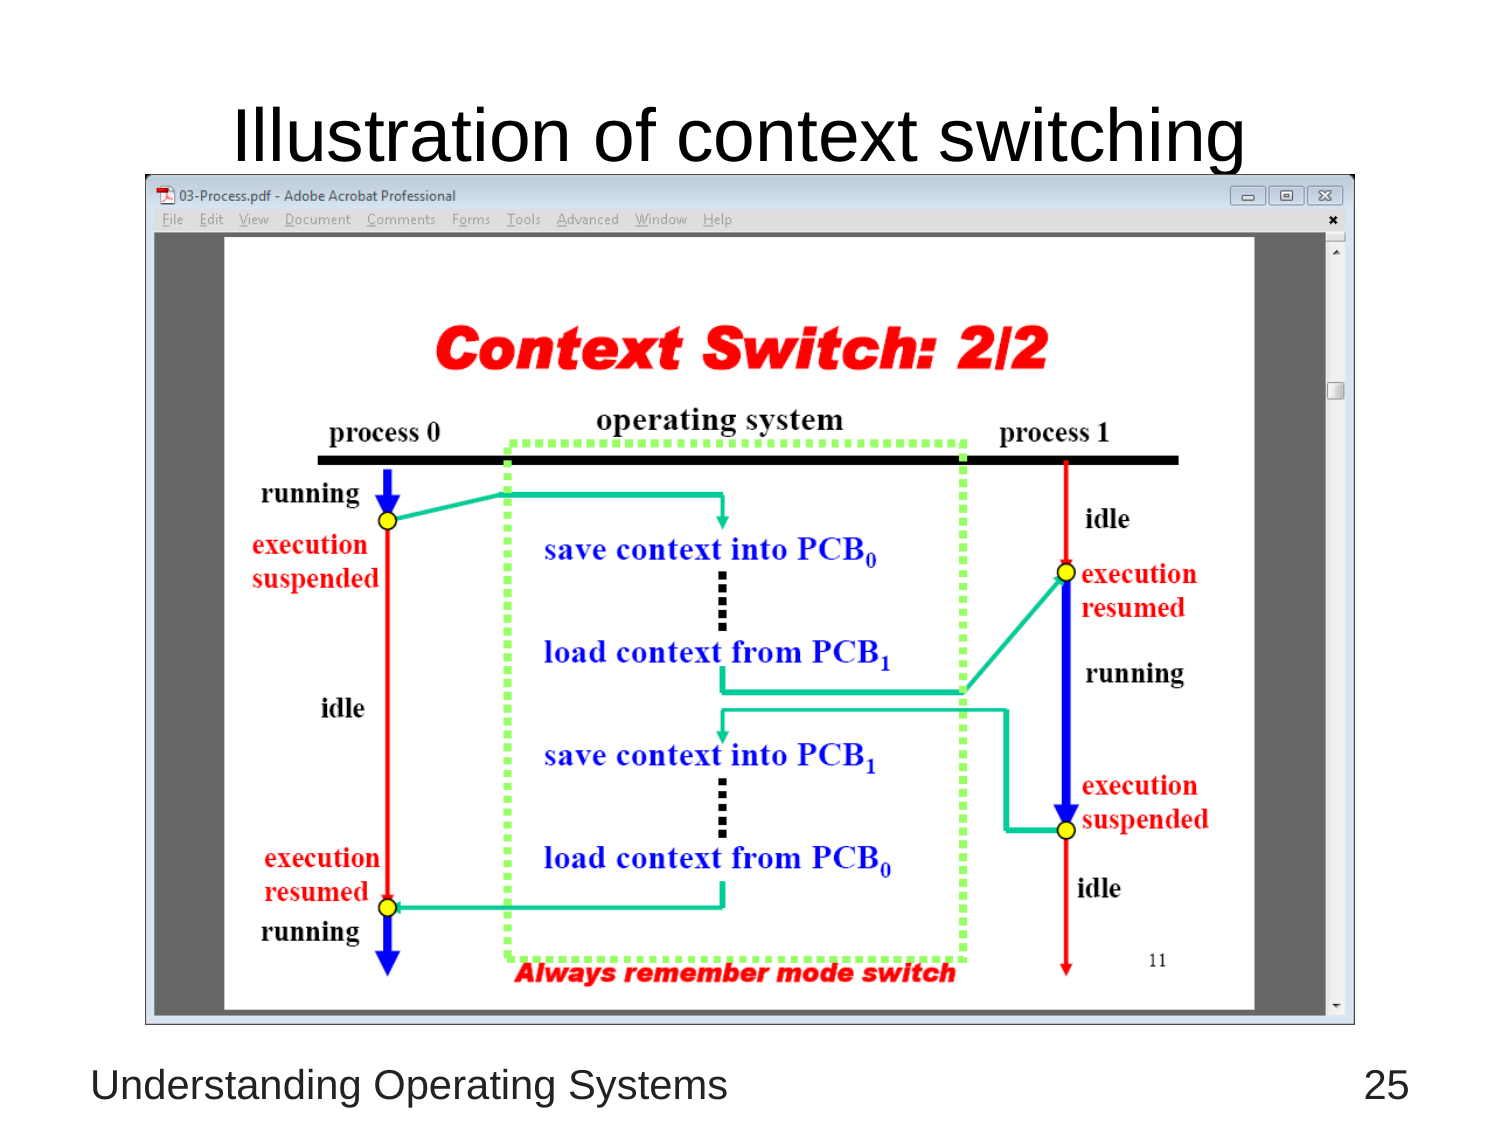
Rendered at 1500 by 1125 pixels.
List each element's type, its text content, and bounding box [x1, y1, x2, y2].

title Illustration of context switching [87, 62, 1413, 200]
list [144, 174, 1356, 1026]
footer Understanding Operating Systems [74, 1049, 1038, 1088]
slide_number 25 [1112, 1049, 1426, 1088]
